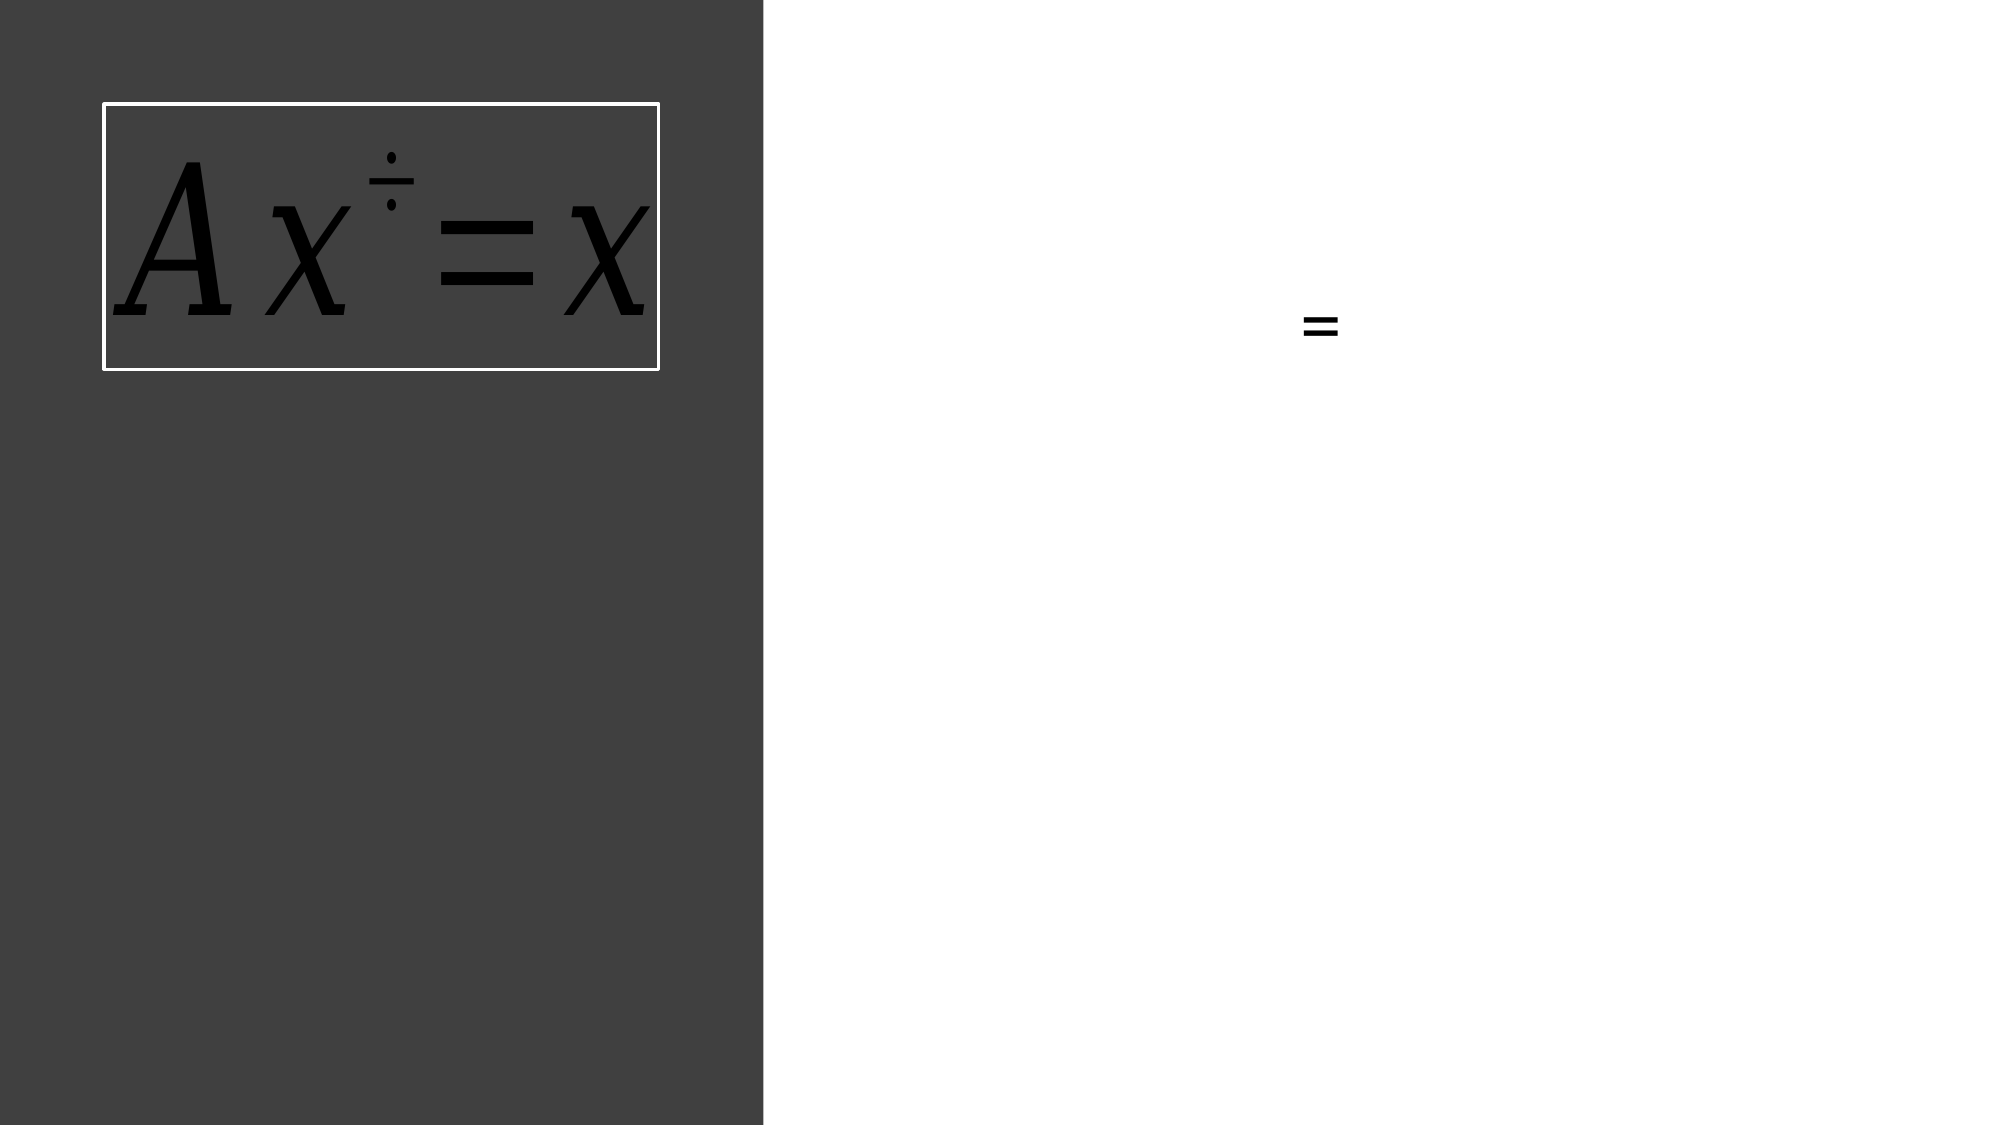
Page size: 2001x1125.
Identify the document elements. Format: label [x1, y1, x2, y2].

text_box [0, 0, 764, 1125]
